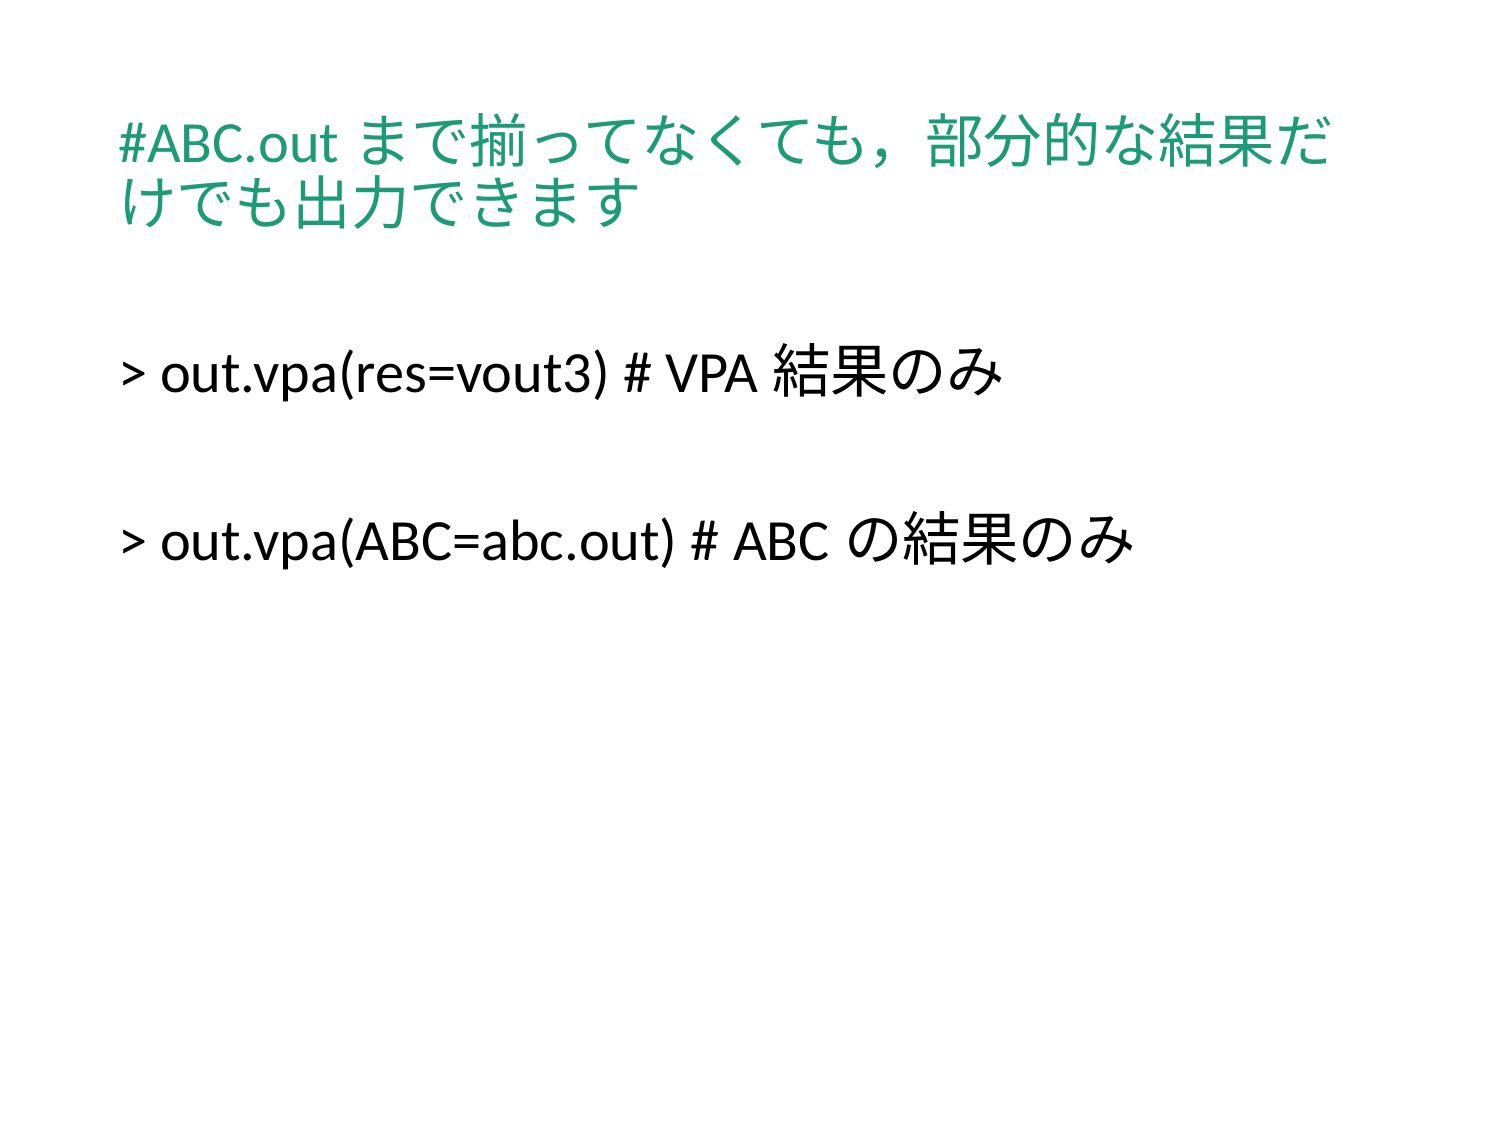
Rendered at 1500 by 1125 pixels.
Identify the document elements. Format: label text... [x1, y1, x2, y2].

list #ABC.outまで揃ってなくても，部分的な結果だけでも出力できます > out.vpa(res=vout3) # VPA結果のみ > out.vpa(ABC=abc.out) # ABCの結果のみ [103, 104, 1397, 1014]
